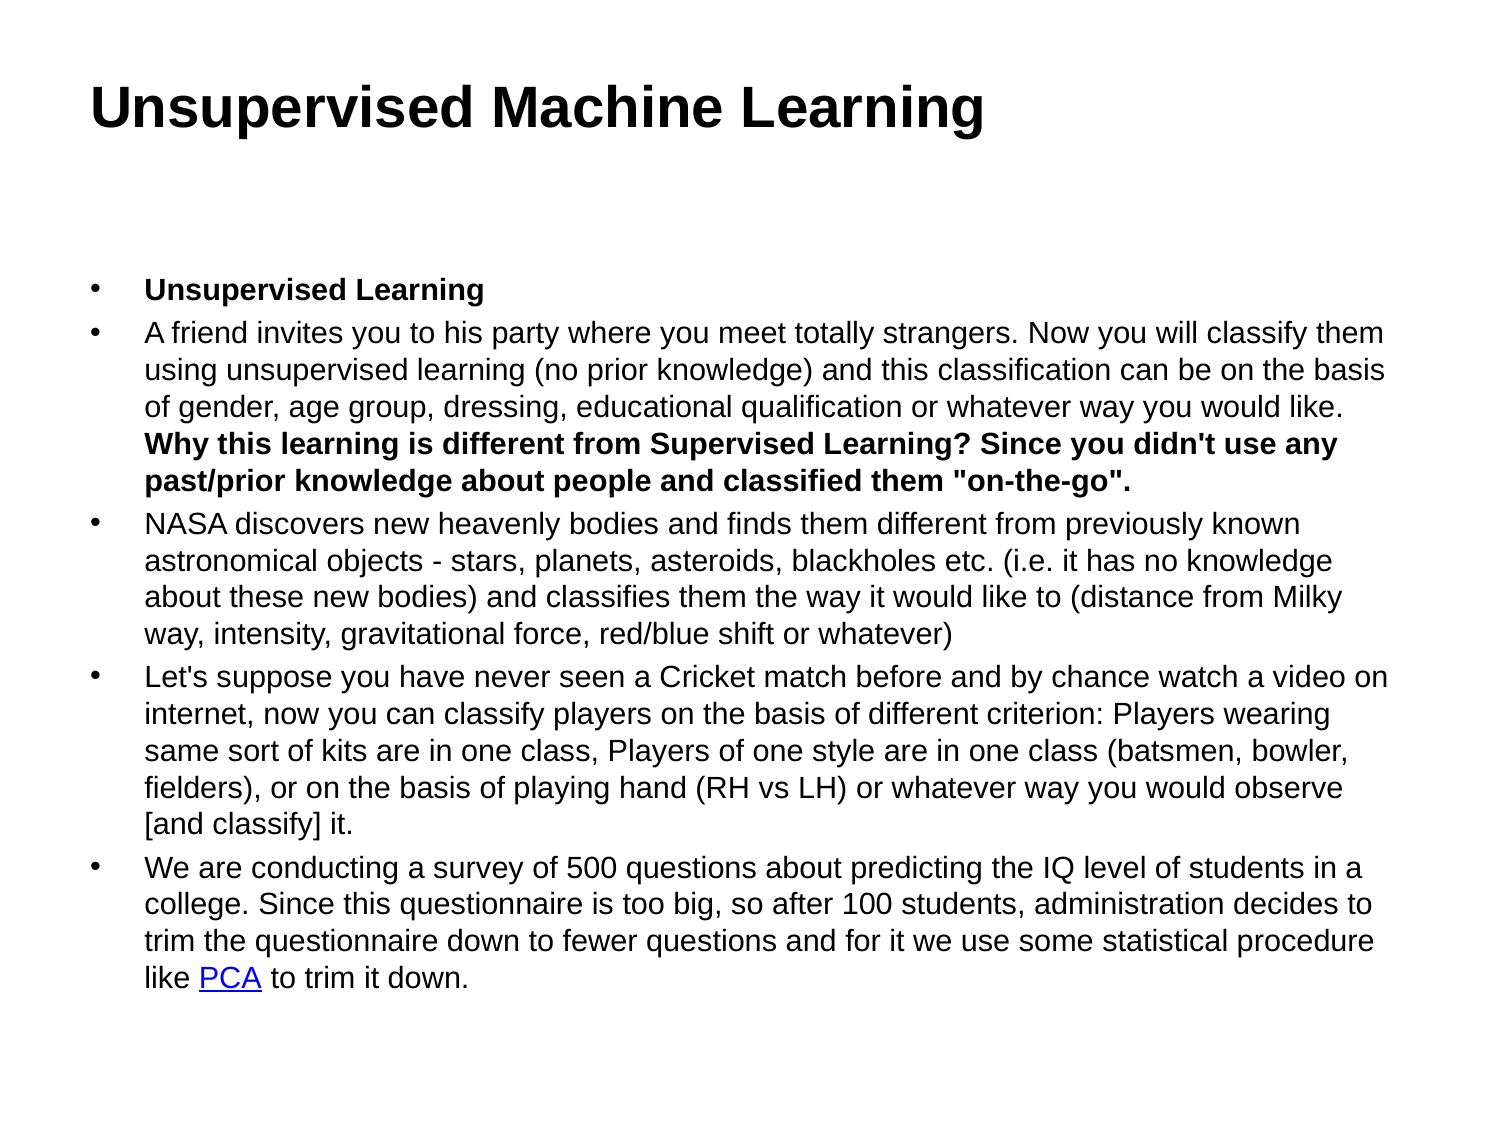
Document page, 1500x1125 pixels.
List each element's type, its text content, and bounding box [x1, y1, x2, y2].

list Unsupervised Learning A friend invites you to his party where you meet totally strangers. Now you will classify them using unsupervised learning (no prior knowledge) and this classification can be on the basis of gender, age group, dressing, educational qualification or whatever way you would like. Why this learning is different from Supervised Learning? Since you didn't use any past/prior knowledge about people and classified them "on-the-go". NASA discovers new heavenly bodies and finds them different from previously known astronomical objects - stars, planets, asteroids, blackholes etc. (i.e. it has no knowledge about these new bodies) and classifies them the way it would like to (distance from Milky way, intensity, gravitational force, red/blue shift or whatever) Let's suppose you have never seen a Cricket match before and by chance watch a video on internet, now you can classify players on the basis of different criterion: Players wearing same sort of kits are in one class, Players of one style are in one class (batsmen, bowler, fielders), or on the basis of playing hand (RH vs LH) or whatever way you would observe [and classify] it. We are conducting a survey of 500 questions about predicting the IQ level of students in a college. Since this questionnaire is too big, so after 100 students, administration decides to trim the questionnaire down to fewer questions and for it we use some statistical procedure like PCA to trim it down. [75, 262, 1425, 1005]
title Unsupervised Machine Learning [75, 45, 1425, 233]
